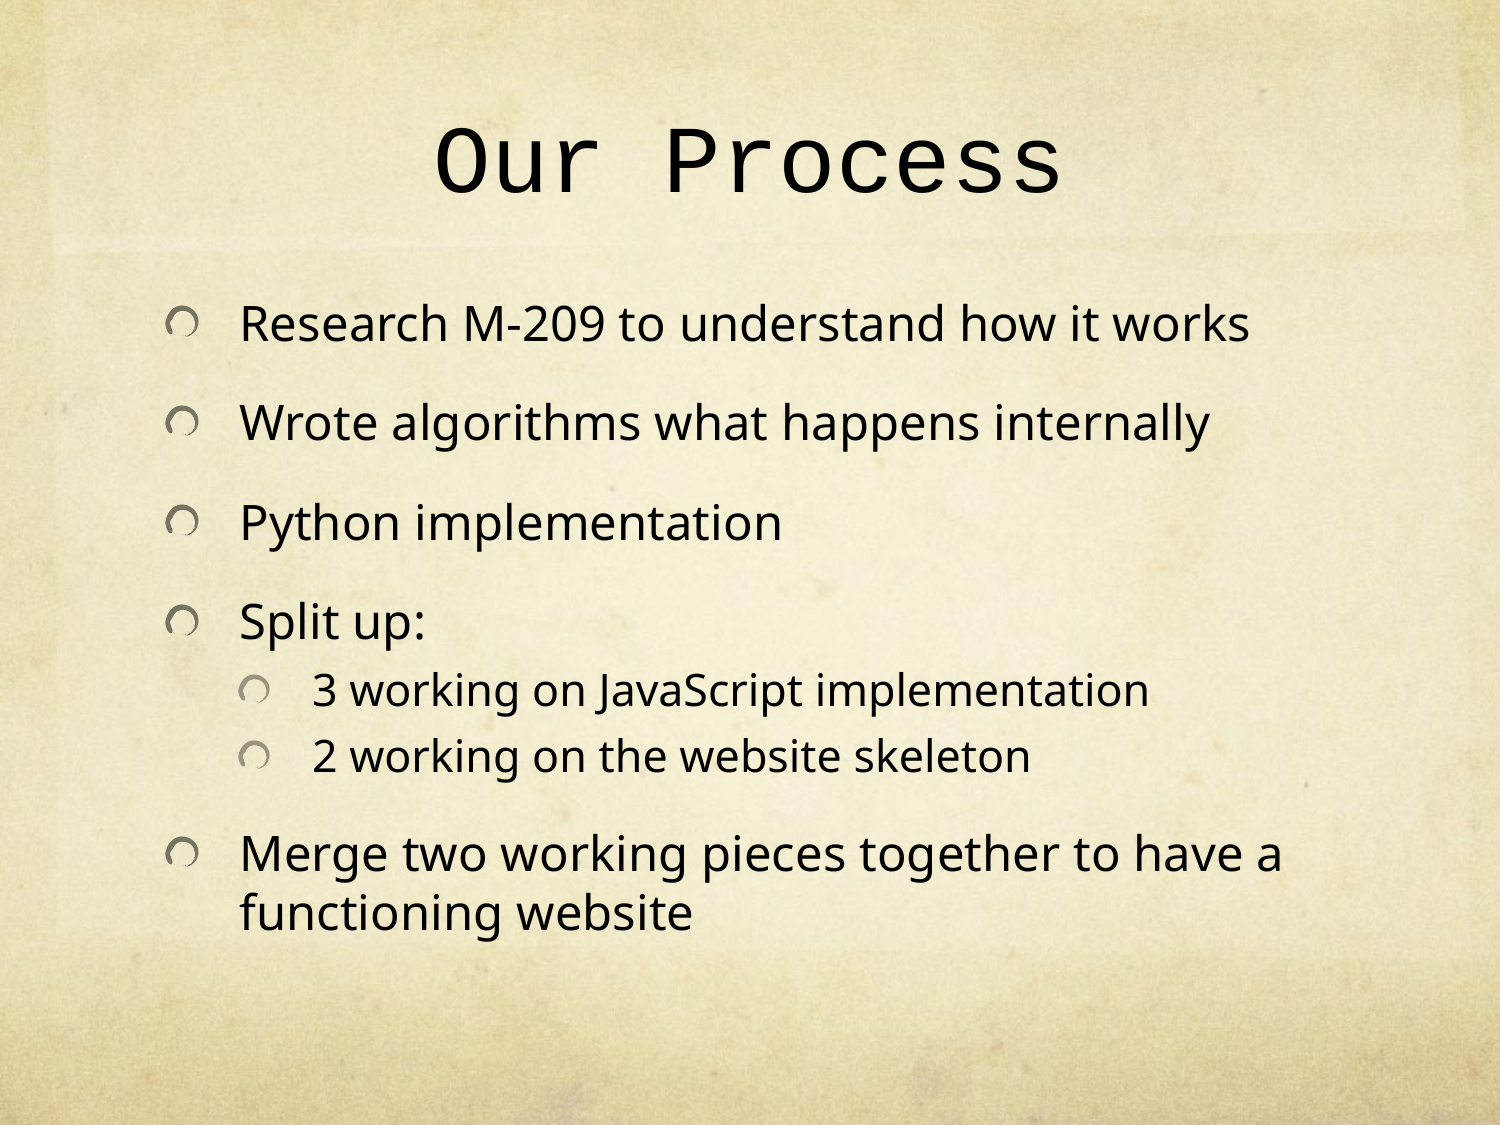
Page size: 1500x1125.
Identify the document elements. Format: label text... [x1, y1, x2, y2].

list Research M-209 to understand how it works Wrote algorithms what happens internally Python implementation Split up: 3 working on JavaScript implementation 2 working on the website skeleton Merge two working pieces together to have a functioning website [150, 284, 1350, 950]
title Our Process [150, 82, 1350, 225]
picture [0, 0, 1500, 1125]
